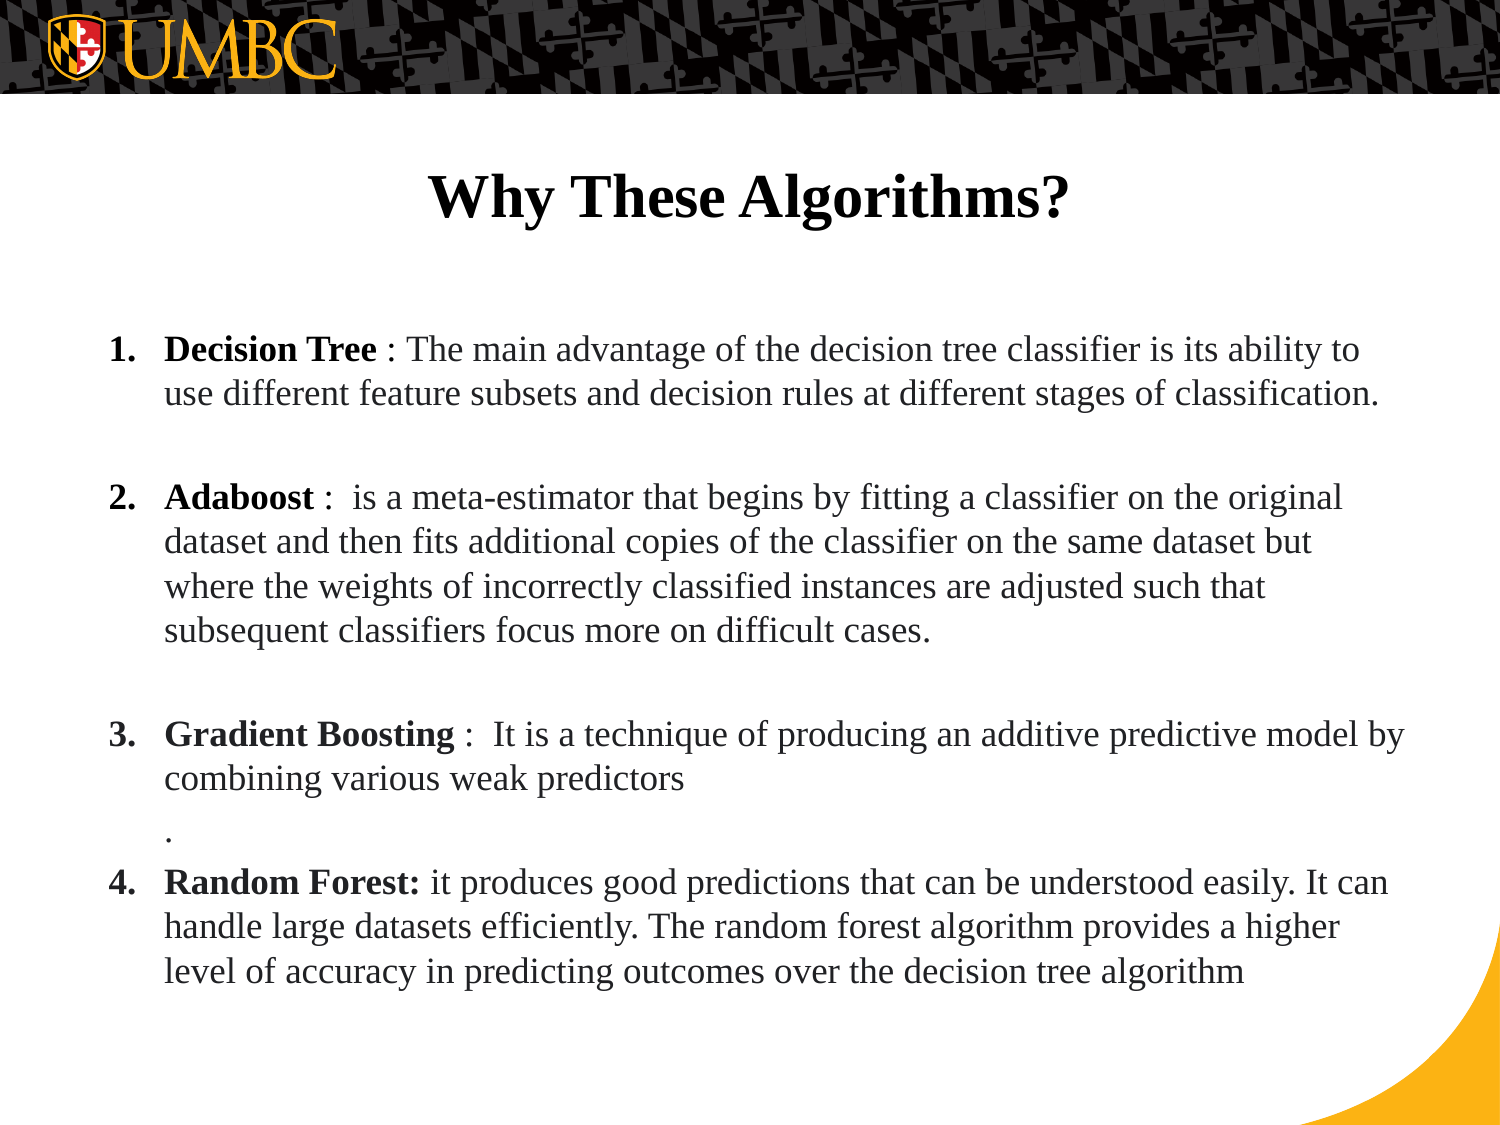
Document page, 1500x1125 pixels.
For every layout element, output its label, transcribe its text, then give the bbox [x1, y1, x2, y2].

picture [1299, 921, 1500, 1125]
list Decision Tree : The main advantage of the decision tree classifier is its ability to use different feature subsets and decision rules at different stages of classification. Adaboost : is a meta-estimator that begins by fitting a classifier on the original dataset and then fits additional copies of the classifier on the same dataset but where the weights of incorrectly classified instances are adjusted such that subsequent classifiers focus more on difficult cases. Gradient Boosting : It is a technique of producing an additive predictive model by combining various weak predictors . Random Forest: it produces good predictions that can be understood easily. It can handle large datasets efficiently. The random forest algorithm provides a higher level of accuracy in predicting outcomes over the decision tree algorithm [75, 316, 1425, 1005]
picture [0, 0, 1500, 94]
title Why These Algorithms? [75, 98, 1425, 287]
